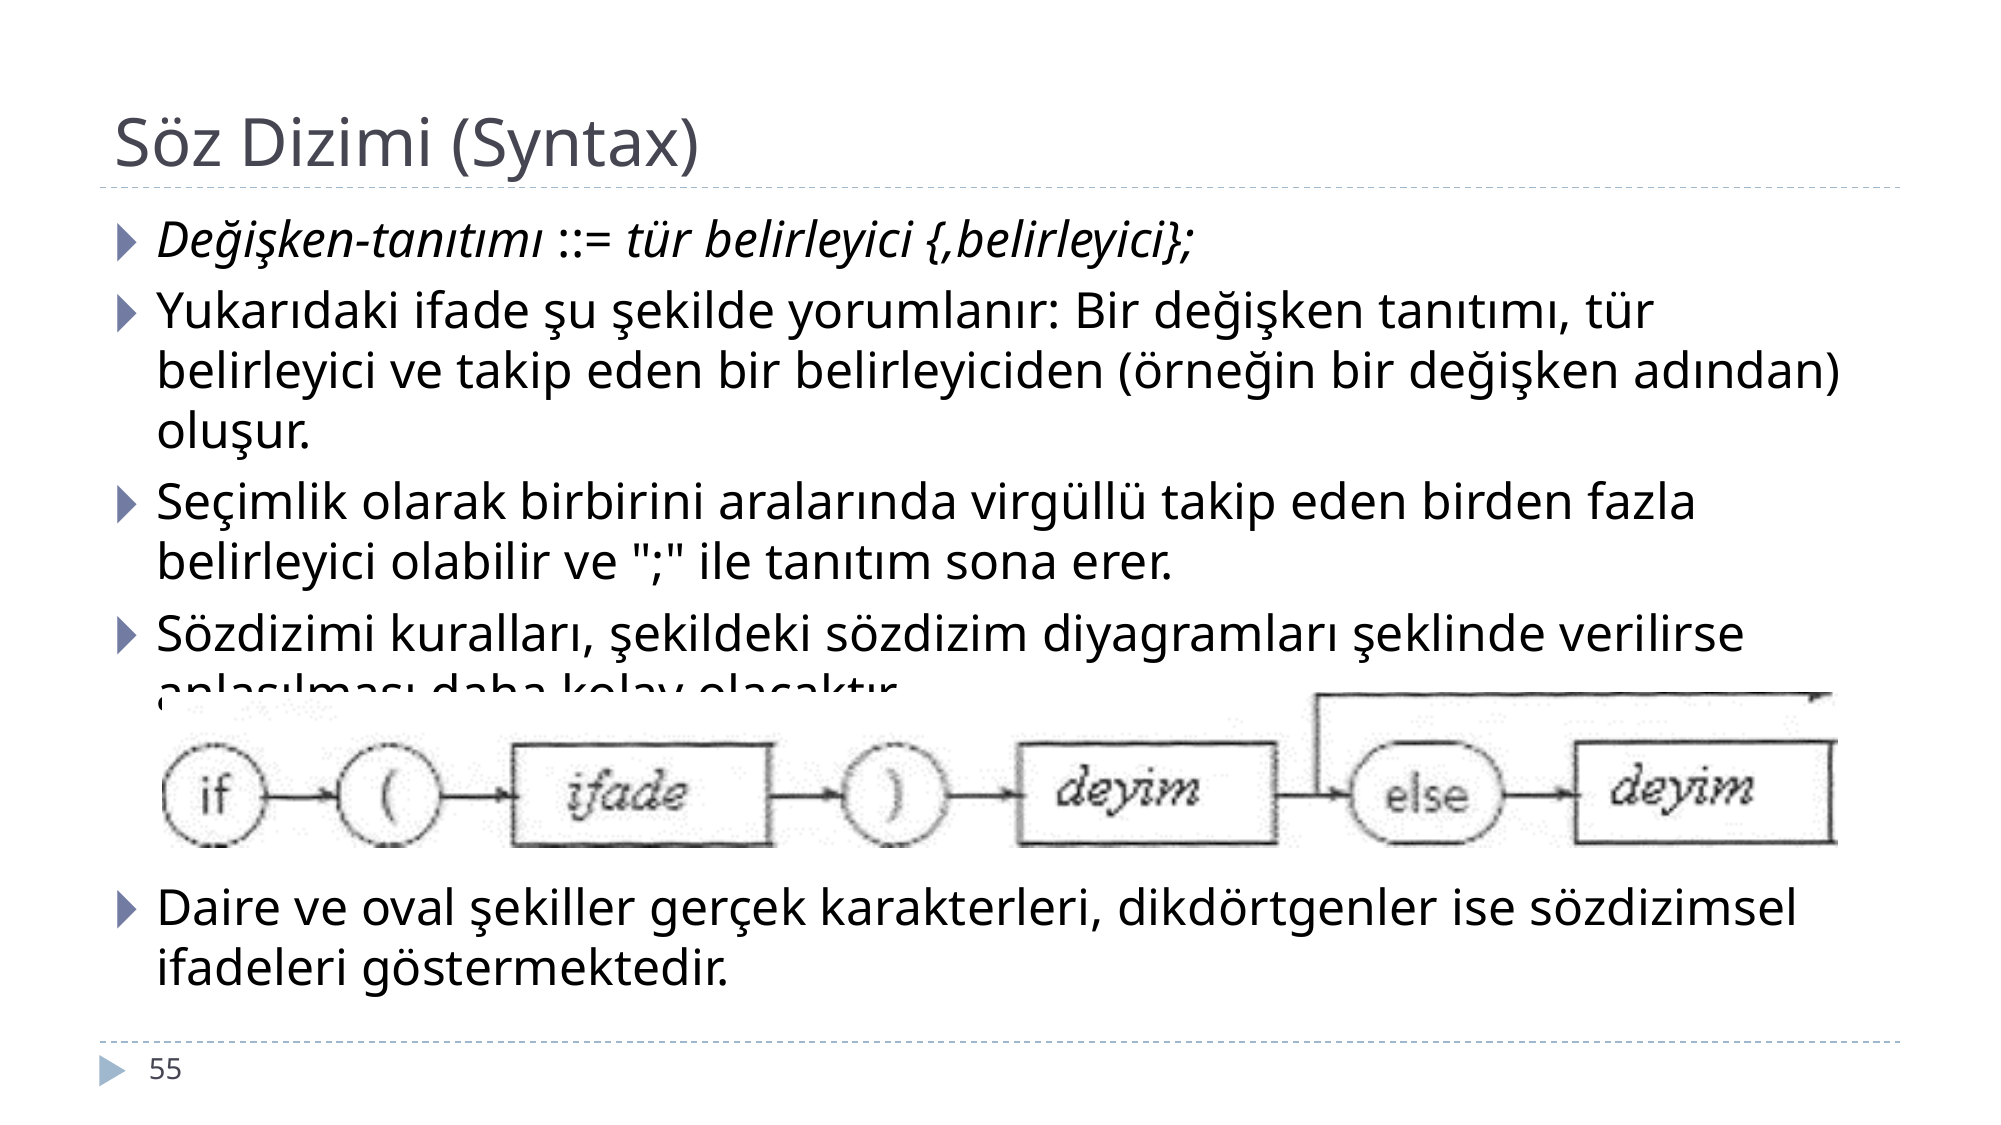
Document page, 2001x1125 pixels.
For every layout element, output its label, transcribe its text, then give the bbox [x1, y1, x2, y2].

title Söz Dizimi (Syntax) [99, 24, 1900, 188]
list Değişken-tanıtımı ::= tür belirleyici {,belirleyici}; Yukarıdaki ifade şu şekilde yorumlanır: Bir değişken tanıtımı, tür belirleyici ve takip eden bir belirleyiciden (örneğin bir değişken adından) oluşur. Seçimlik olarak birbirini aralarında virgüllü takip eden birden fazla belirleyici olabilir ve ";" ile tanıtım sona erer. Sözdizimi kuralları, şekildeki sözdizim diyagramları şeklinde verilirse anlaşılması daha kolay olacaktır. Daire ve oval şekiller gerçek karakterleri, dikdörtgenler ise sözdizimsel ifadeleri göstermektedir. [99, 200, 1900, 1010]
picture [162, 691, 1838, 849]
slide_number ‹#› [133, 1042, 568, 1103]
